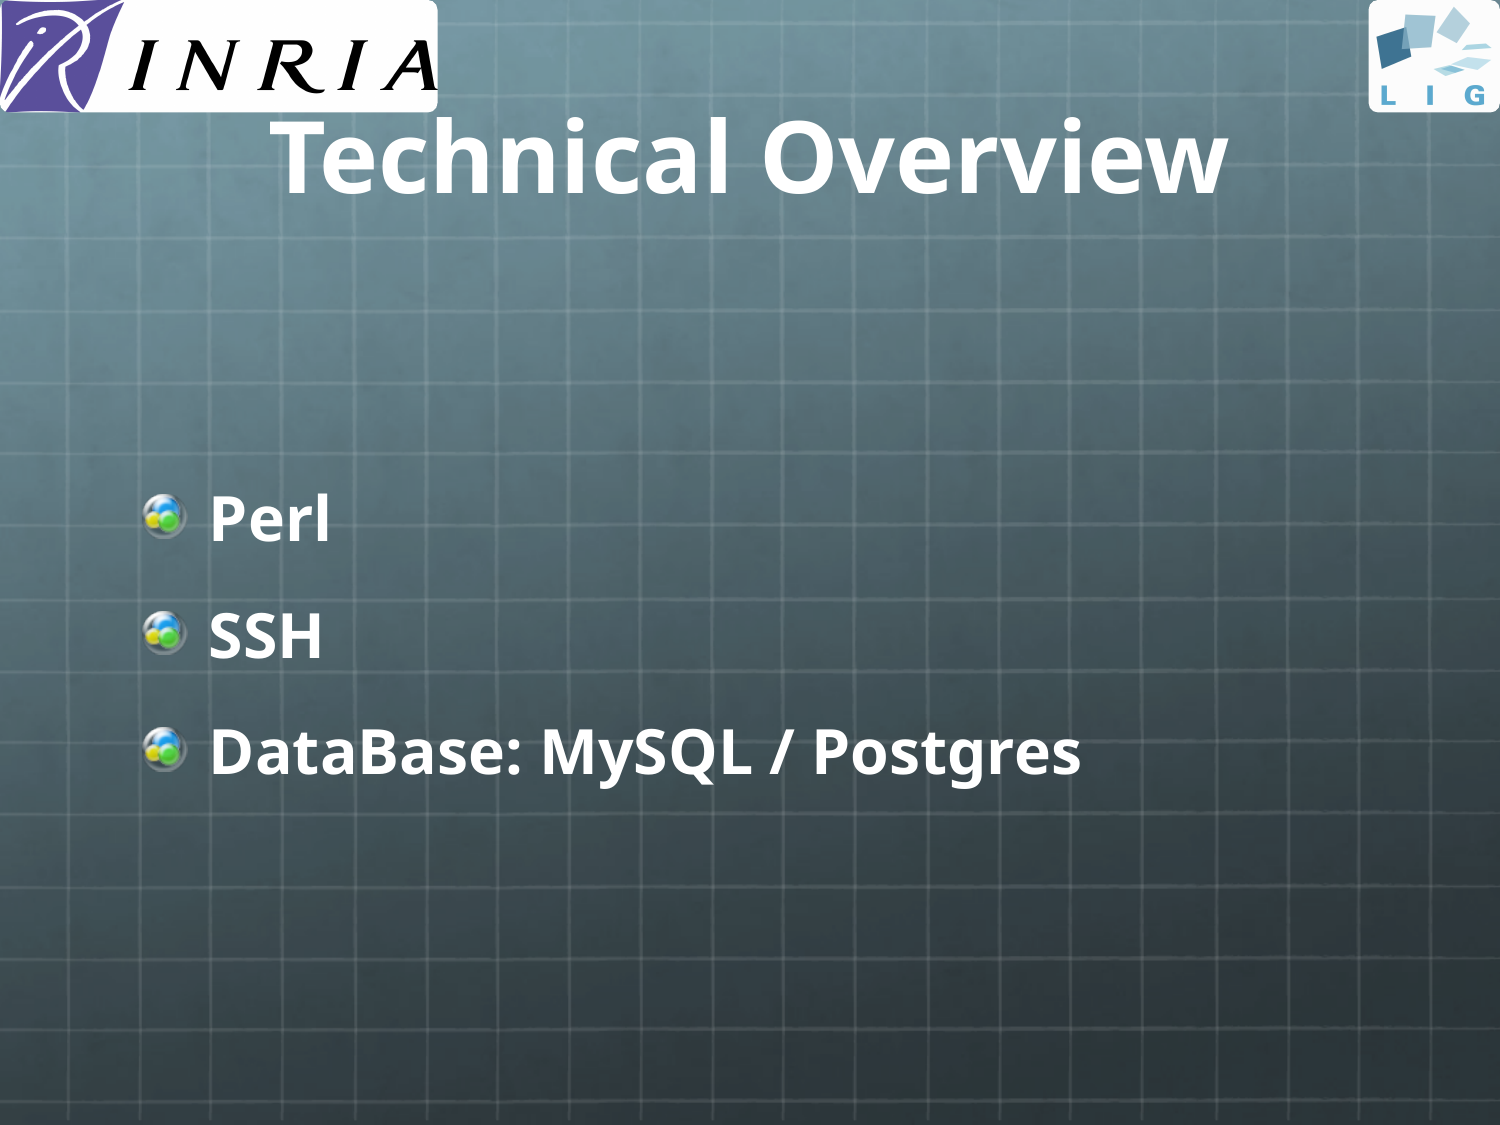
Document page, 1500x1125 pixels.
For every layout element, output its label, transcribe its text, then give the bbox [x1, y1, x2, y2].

list Perl SSH DataBase: MySQL / Postgres [127, 308, 1372, 958]
title Technical Overview [127, 17, 1372, 289]
picture [0, 0, 1500, 1125]
